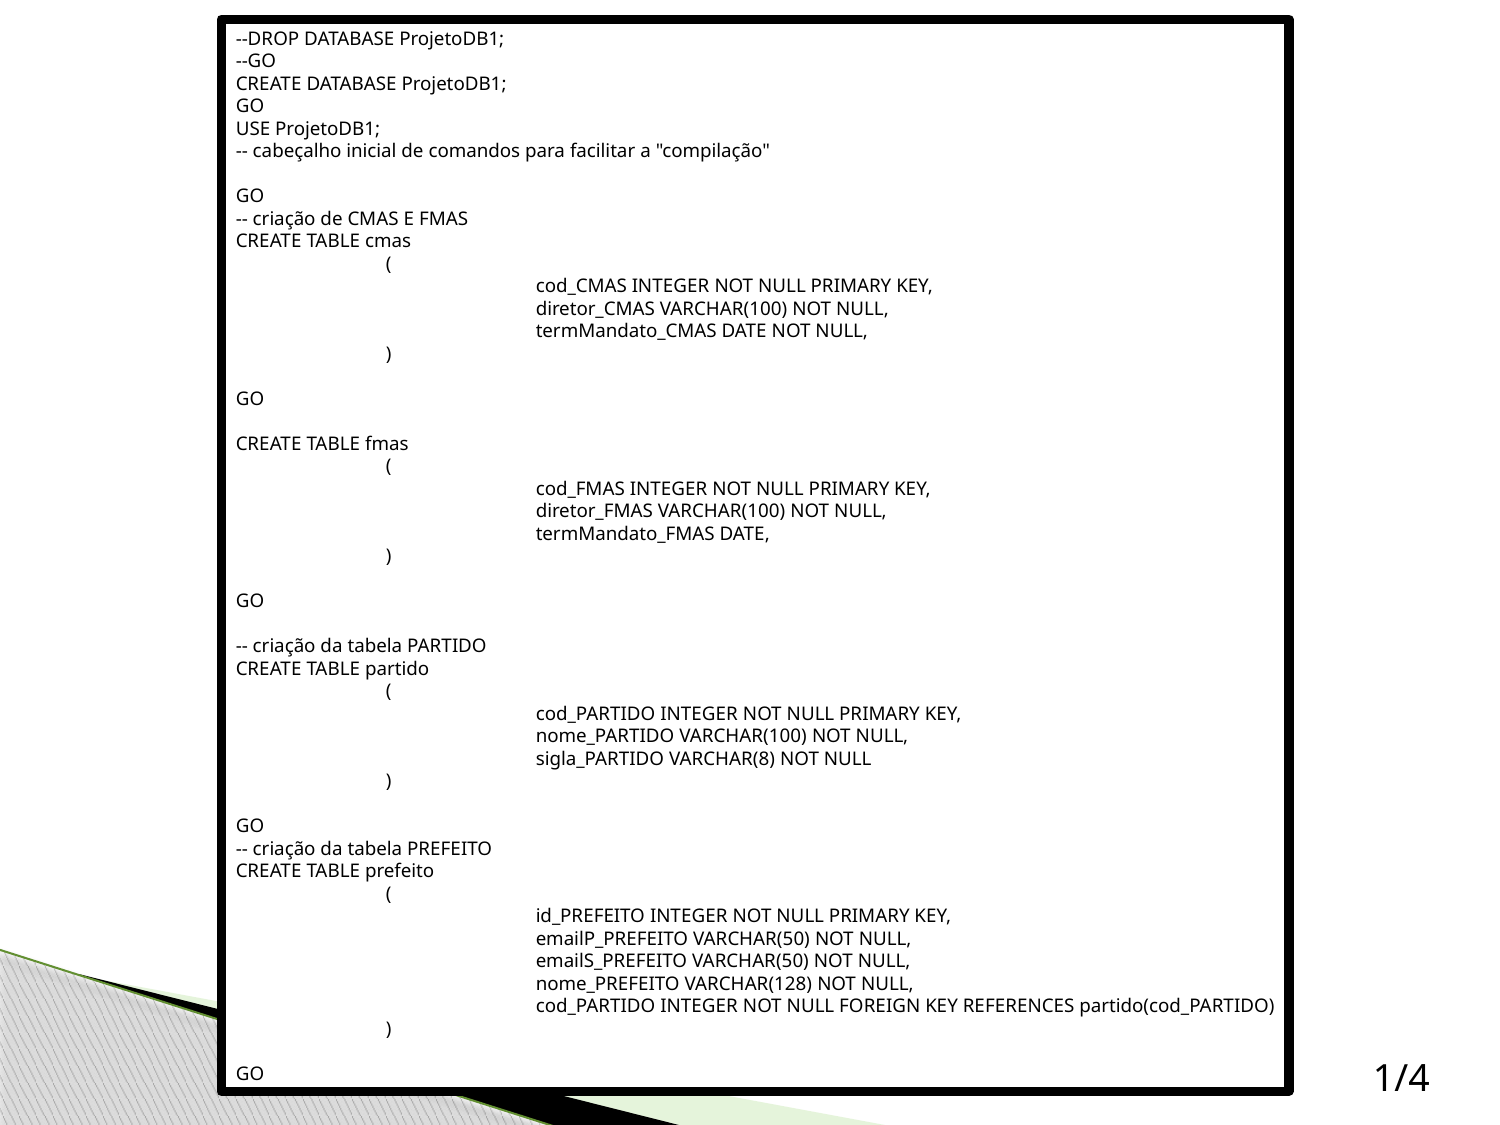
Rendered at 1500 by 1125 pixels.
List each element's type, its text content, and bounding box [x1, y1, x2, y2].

text_box --DROP DATABASE ProjetoDB1; --GO CREATE DATABASE ProjetoDB1; GO USE ProjetoDB1; -- cabeçalho inicial de comandos para facilitar a "compilação" GO -- criação de CMAS E FMAS CREATE TABLE cmas ( cod_CMAS INTEGER NOT NULL PRIMARY KEY, diretor_CMAS VARCHAR(100) NOT NULL, termMandato_CMAS DATE NOT NULL, ) GO CREATE TABLE fmas ( cod_FMAS INTEGER NOT NULL PRIMARY KEY, diretor_FMAS VARCHAR(100) NOT NULL, termMandato_FMAS DATE, ) GO -- criação da tabela PARTIDO CREATE TABLE partido ( cod_PARTIDO INTEGER NOT NULL PRIMARY KEY, nome_PARTIDO VARCHAR(100) NOT NULL, sigla_PARTIDO VARCHAR(8) NOT NULL ) GO -- criação da tabela PREFEITO CREATE TABLE prefeito ( id_PREFEITO INTEGER NOT NULL PRIMARY KEY, emailP_PREFEITO VARCHAR(50) NOT NULL, emailS_PREFEITO VARCHAR(50) NOT NULL, nome_PREFEITO VARCHAR(128) NOT NULL, cod_PARTIDO INTEGER NOT NULL FOREIGN KEY REFERENCES partido(cod_PARTIDO) ) GO [217, 15, 1294, 1096]
text_box 1/4 [1358, 1046, 1445, 1107]
